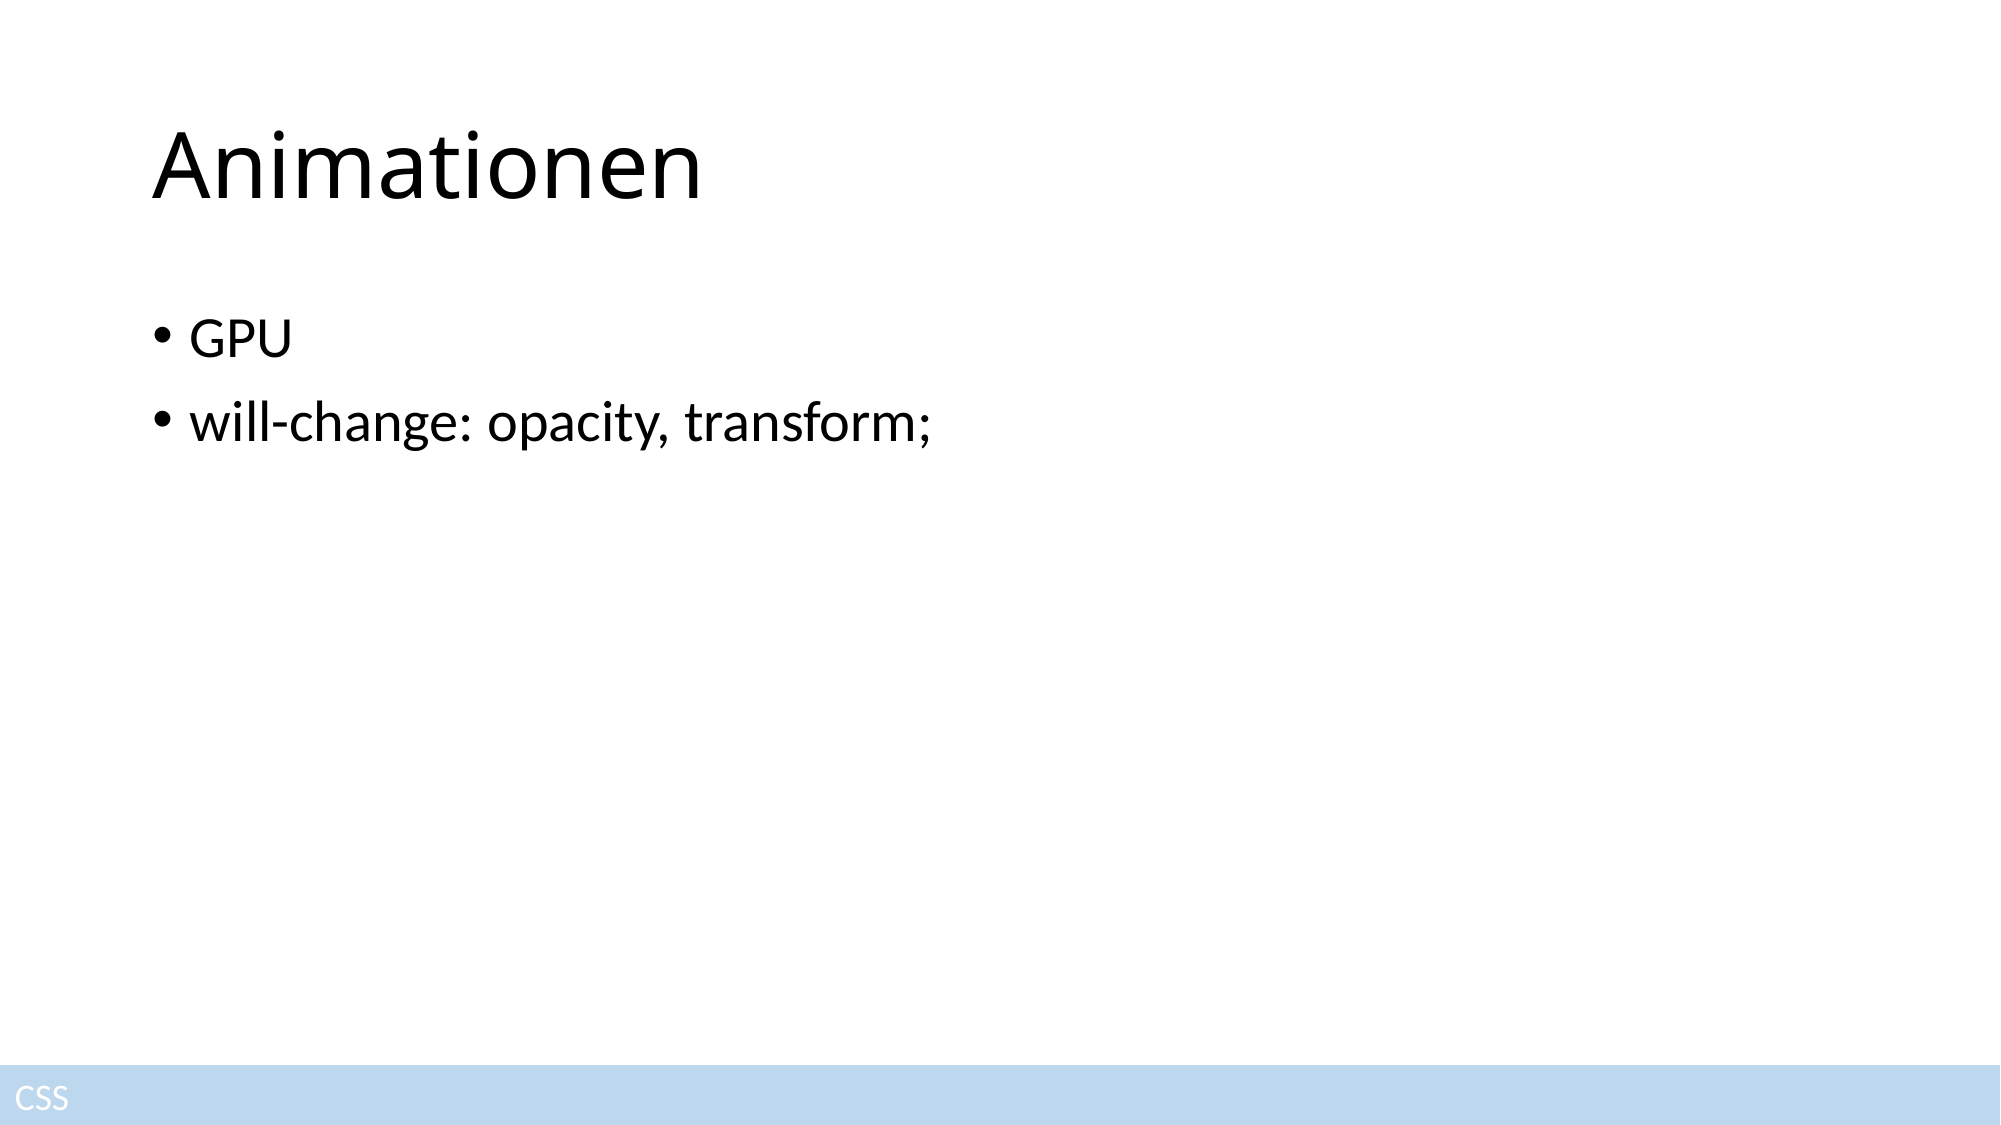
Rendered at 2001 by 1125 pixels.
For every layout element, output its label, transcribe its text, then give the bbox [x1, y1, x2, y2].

title Animationen [137, 59, 1863, 278]
list GPU will-change: opacity, transform; [137, 299, 1863, 1014]
text_box CSS [0, 1065, 2000, 1125]
